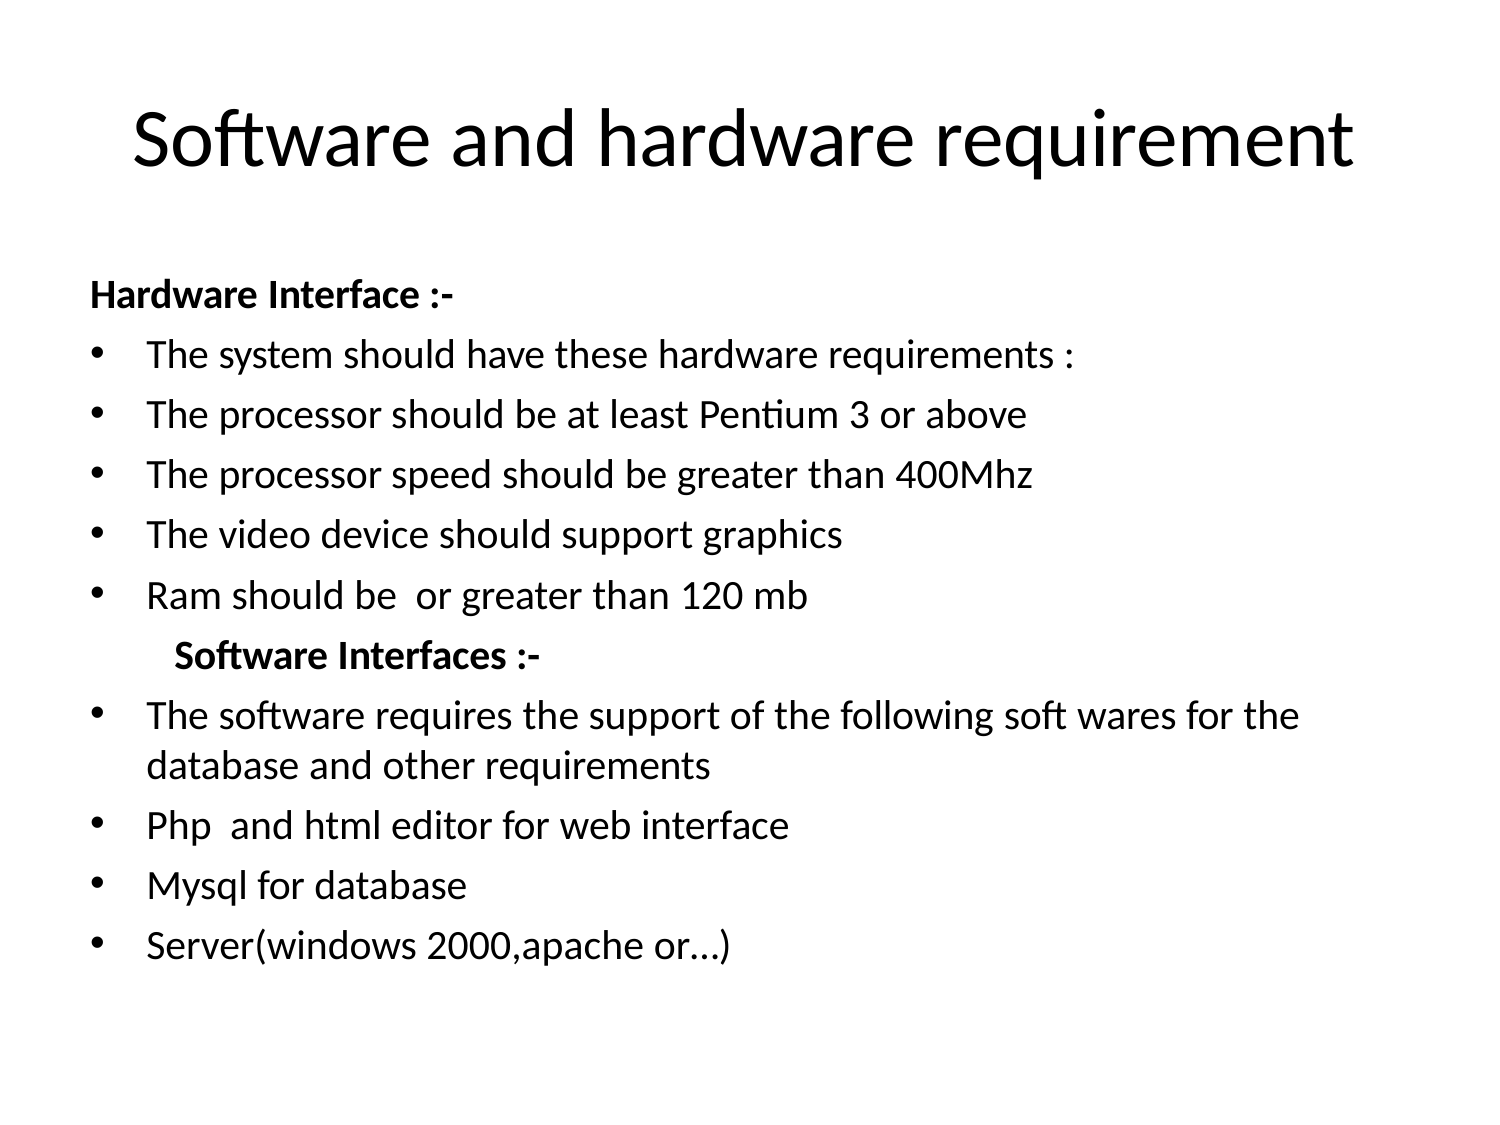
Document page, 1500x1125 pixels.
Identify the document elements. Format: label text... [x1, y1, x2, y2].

text_box Hardware Interface :- The system should have these hardware requirements : The processor should be at least Pentium 3 or above The processor speed should be greater than 400Mhz The video device should support graphics Ram should be or greater than 120 mb Software Interfaces :- The software requires the support of the following soft wares for the database and other requirements Php and html editor for web interface Mysql for database Server(windows 2000,apache or…) [87, 255, 1320, 968]
title Software and hardware requirement [130, 81, 1370, 272]
